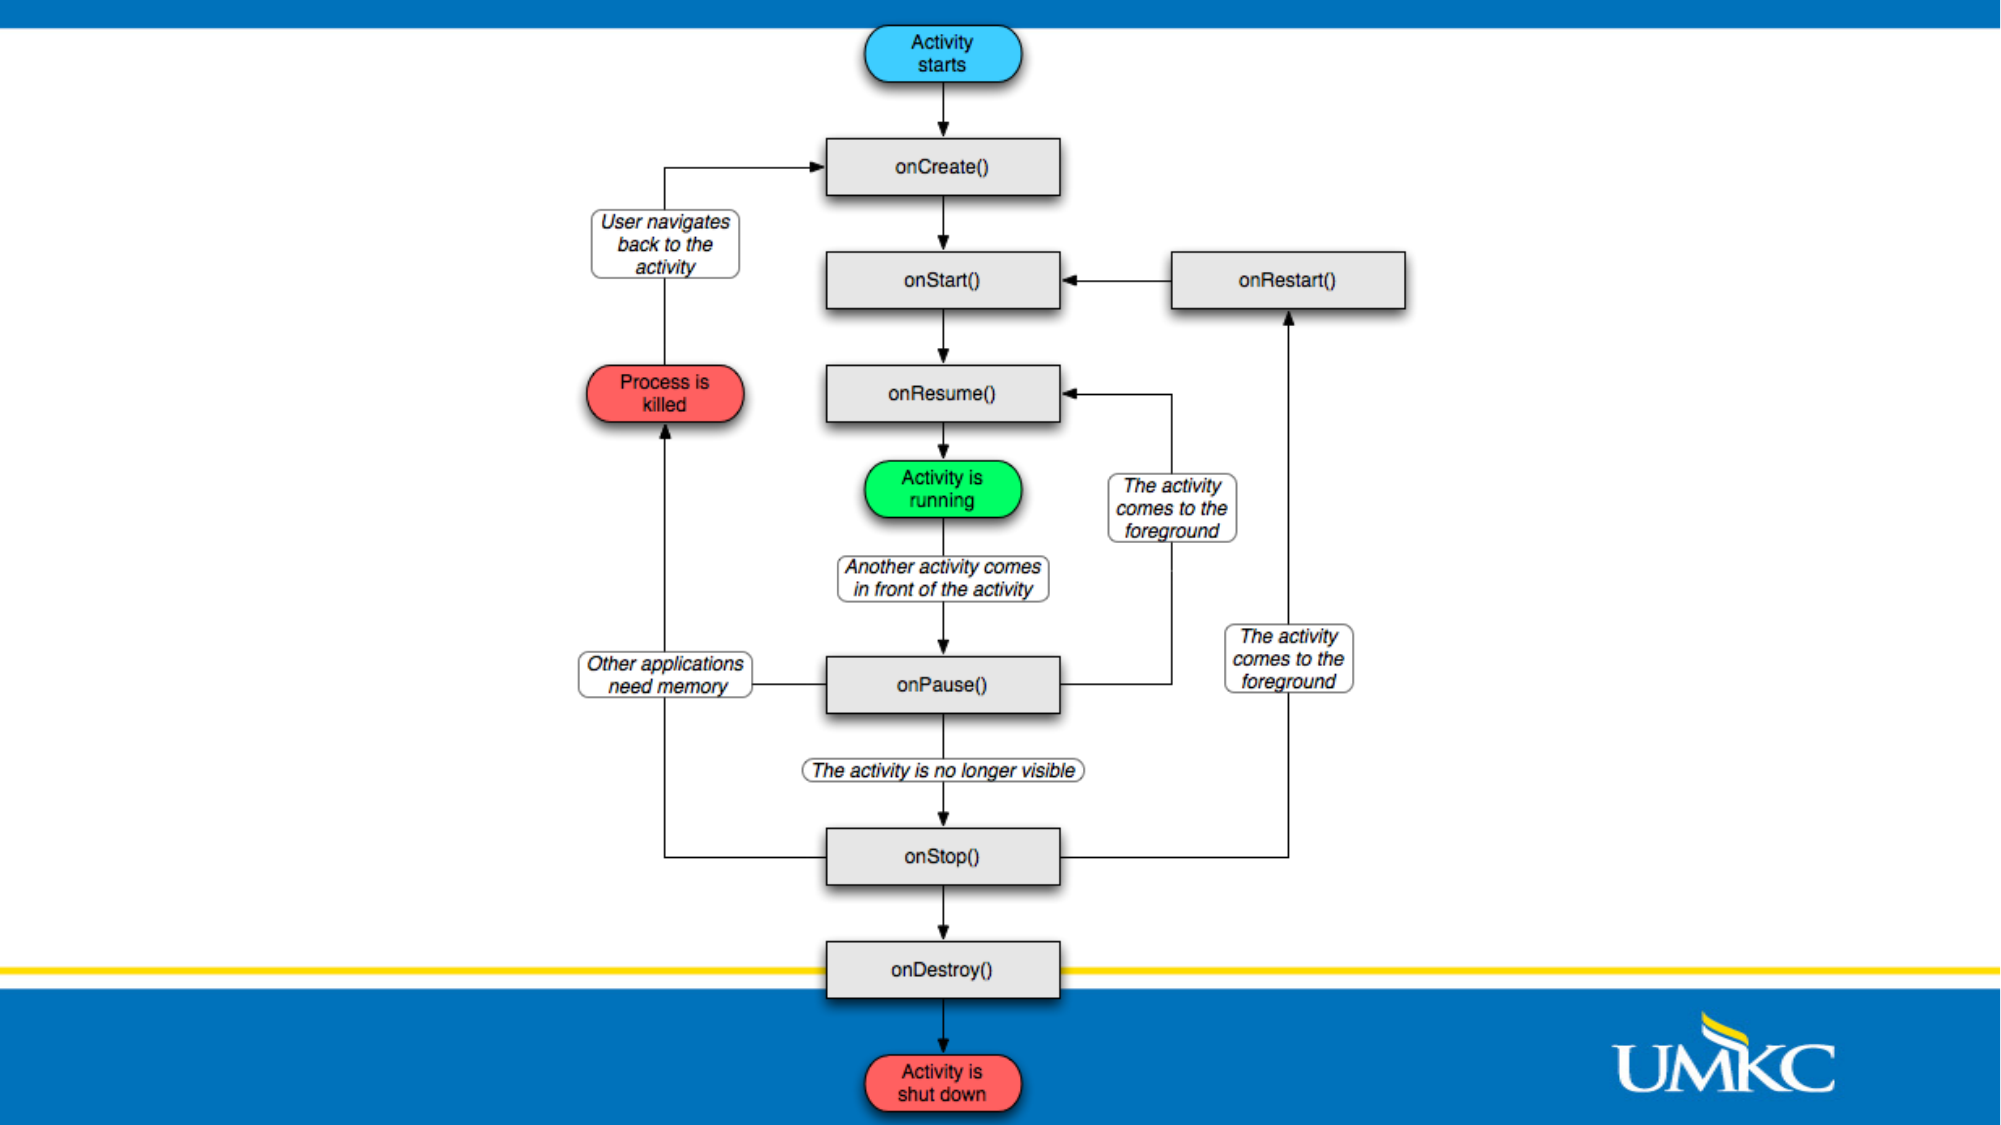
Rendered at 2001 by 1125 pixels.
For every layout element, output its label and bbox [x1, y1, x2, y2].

list [0, 0, 2000, 1125]
